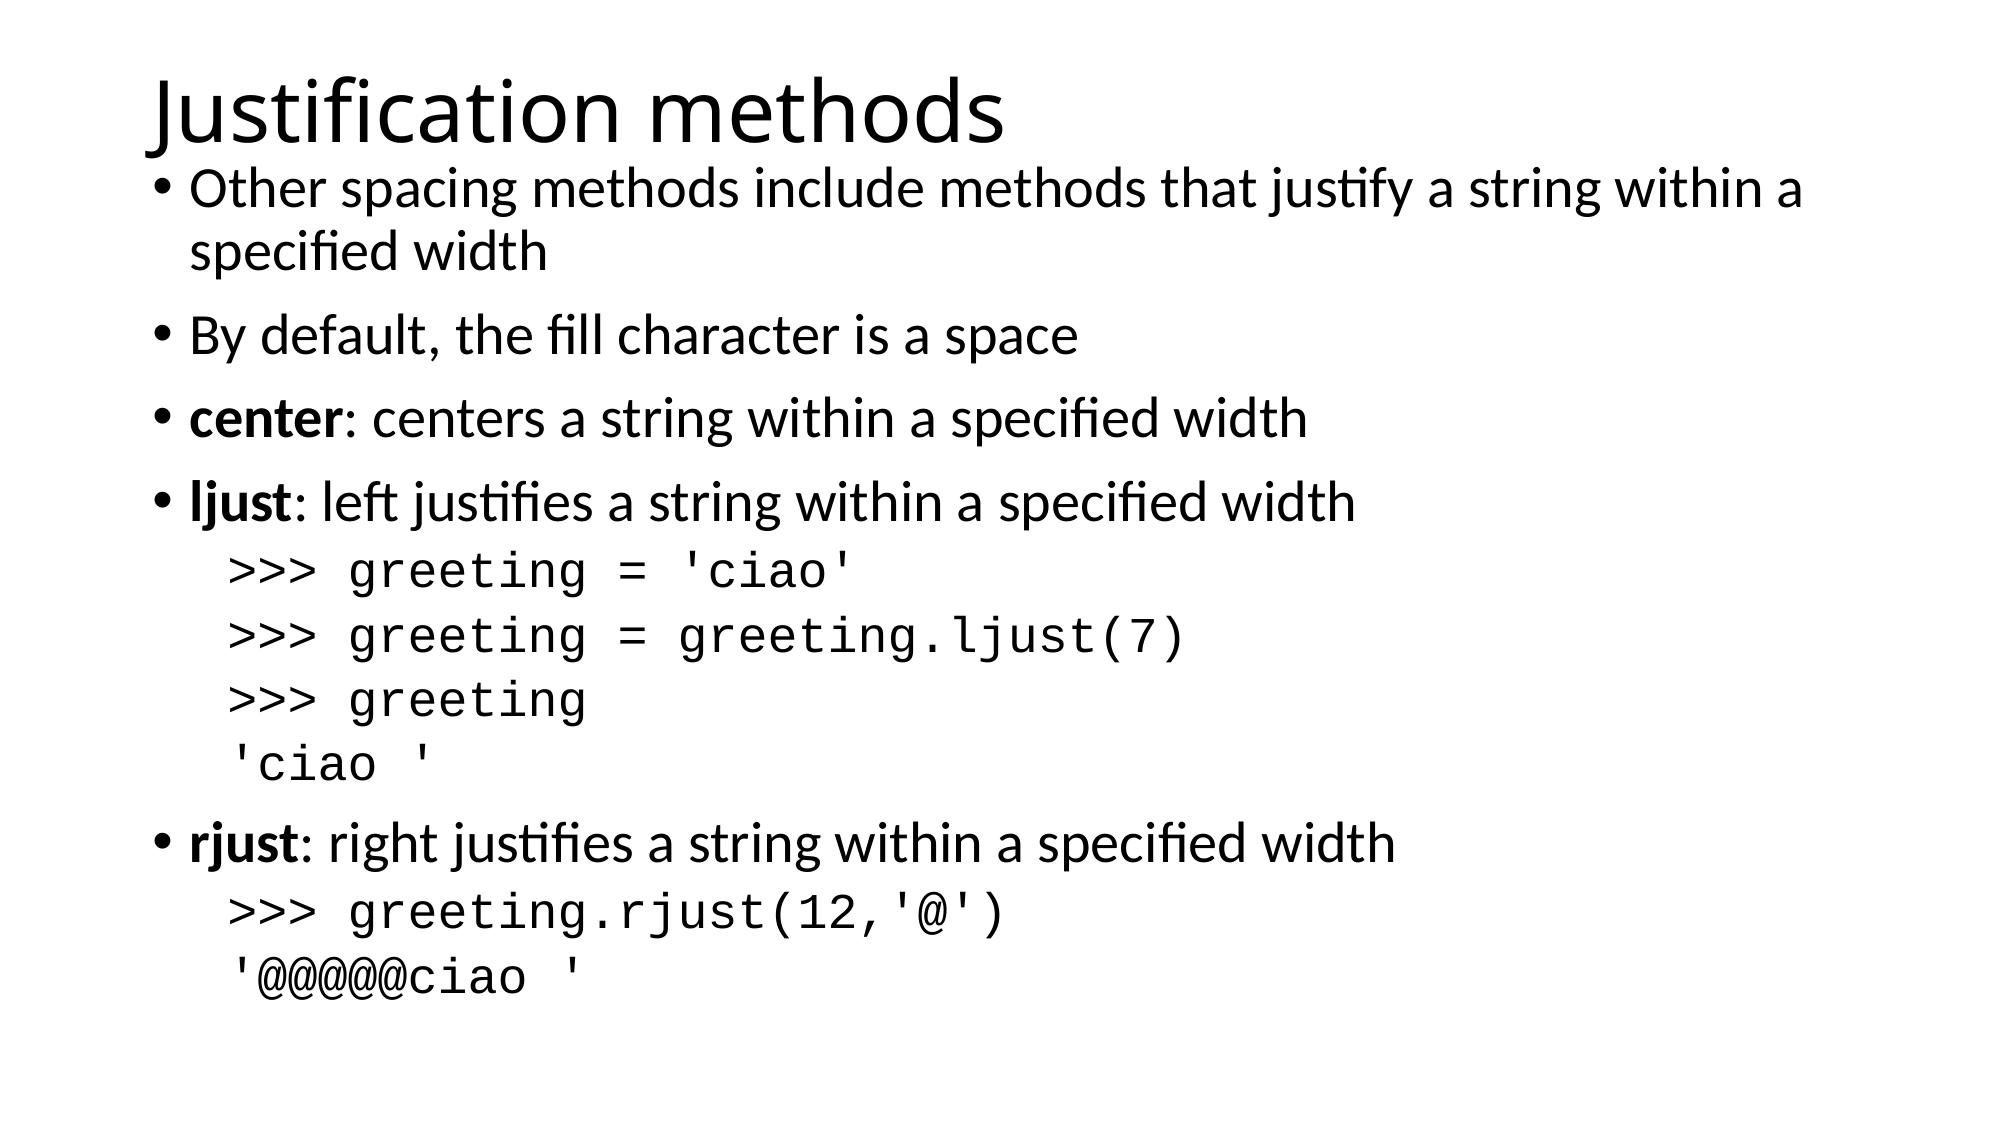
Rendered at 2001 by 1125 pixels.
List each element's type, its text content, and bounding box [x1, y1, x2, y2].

list Other spacing methods include methods that justify a string within a specified width By default, the fill character is a space center: centers a string within a specified width ljust: left justifies a string within a specified width >>> greeting = 'ciao' >>> greeting = greeting.ljust(7) >>> greeting 'ciao ' rjust: right justifies a string within a specified width >>> greeting.rjust(12,'@') '@@@@@ciao ' [137, 149, 1863, 1014]
title Justification methods [137, 59, 1863, 149]
